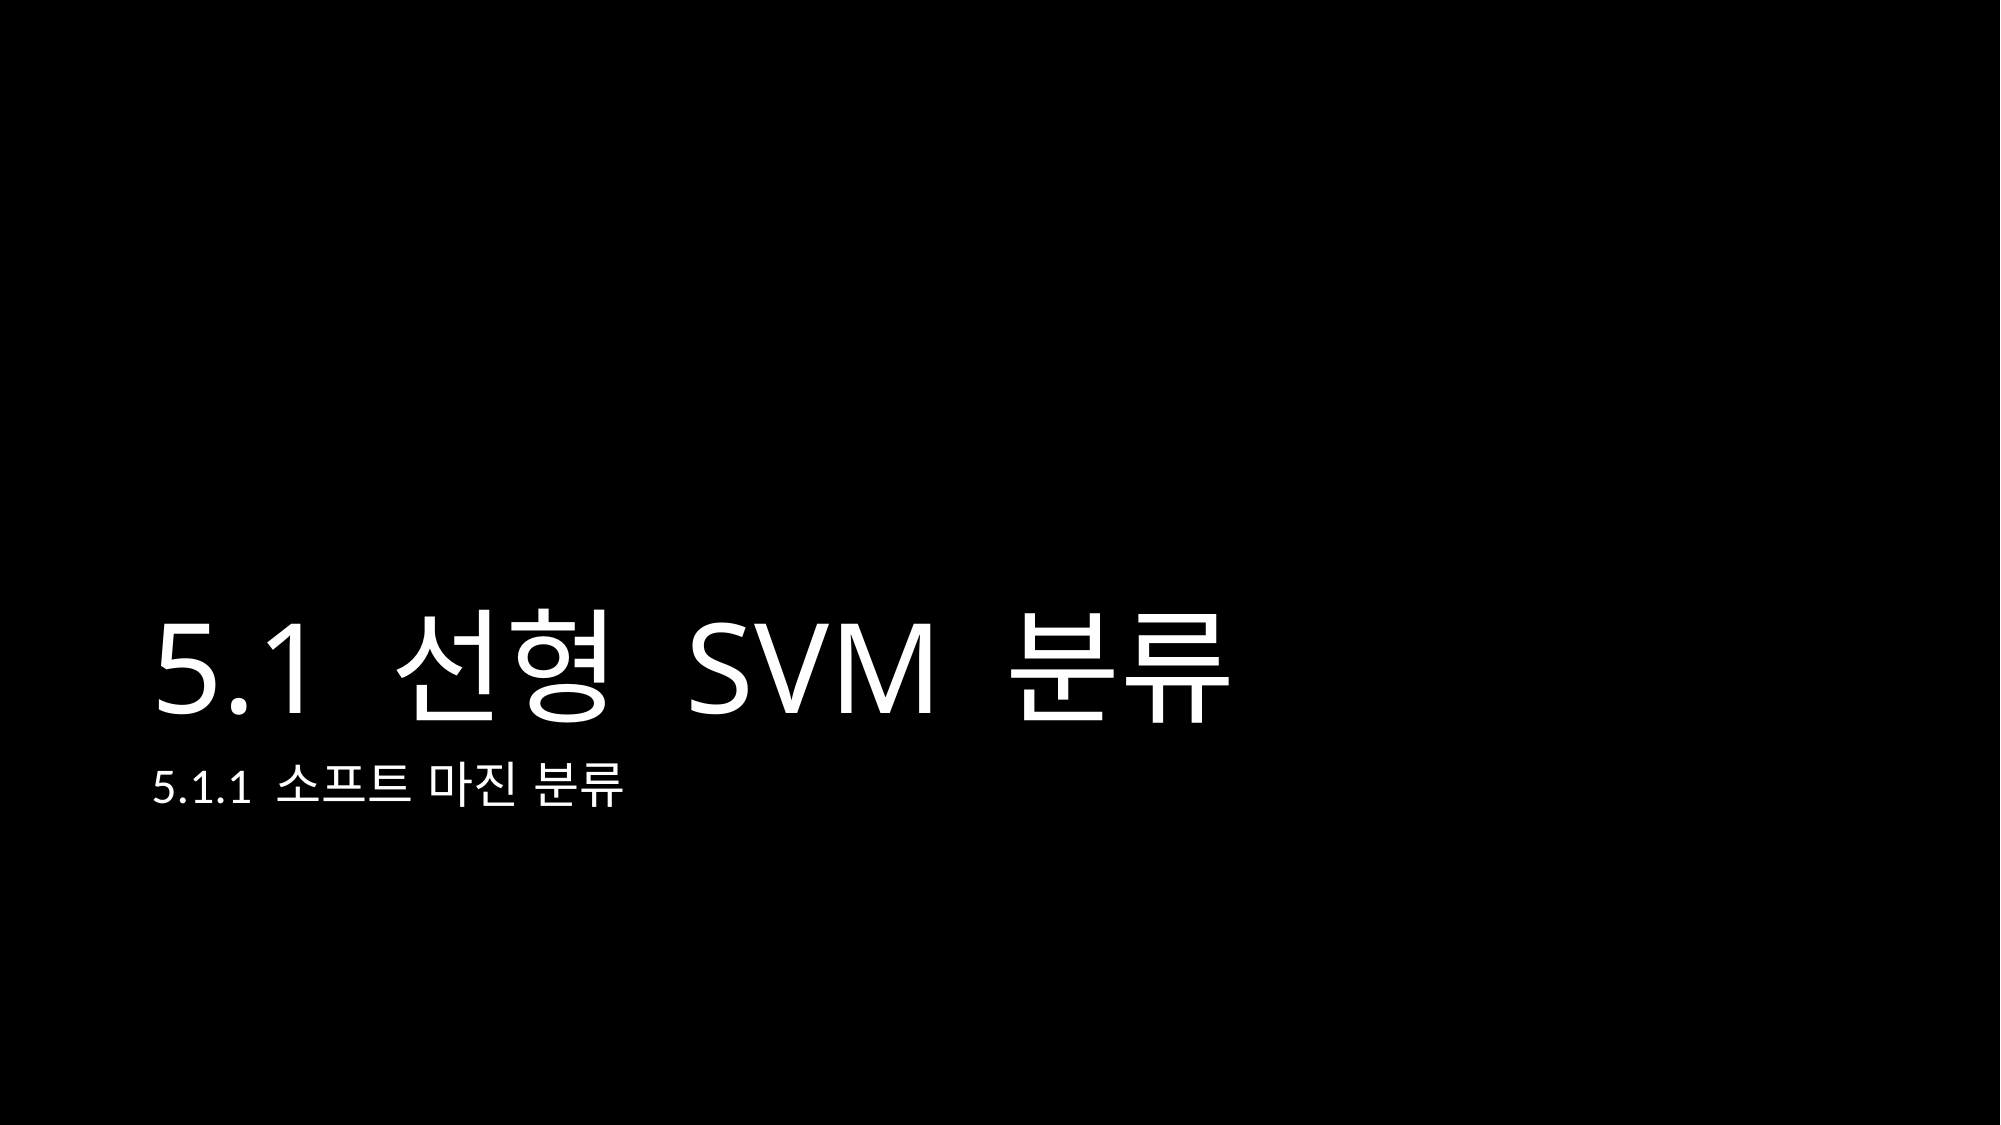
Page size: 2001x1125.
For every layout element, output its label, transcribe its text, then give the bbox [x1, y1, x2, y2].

title 5.1 선형 SVM 분류 [136, 280, 1862, 749]
list 5.1.1 소프트 마진 분류 [136, 752, 1862, 999]
